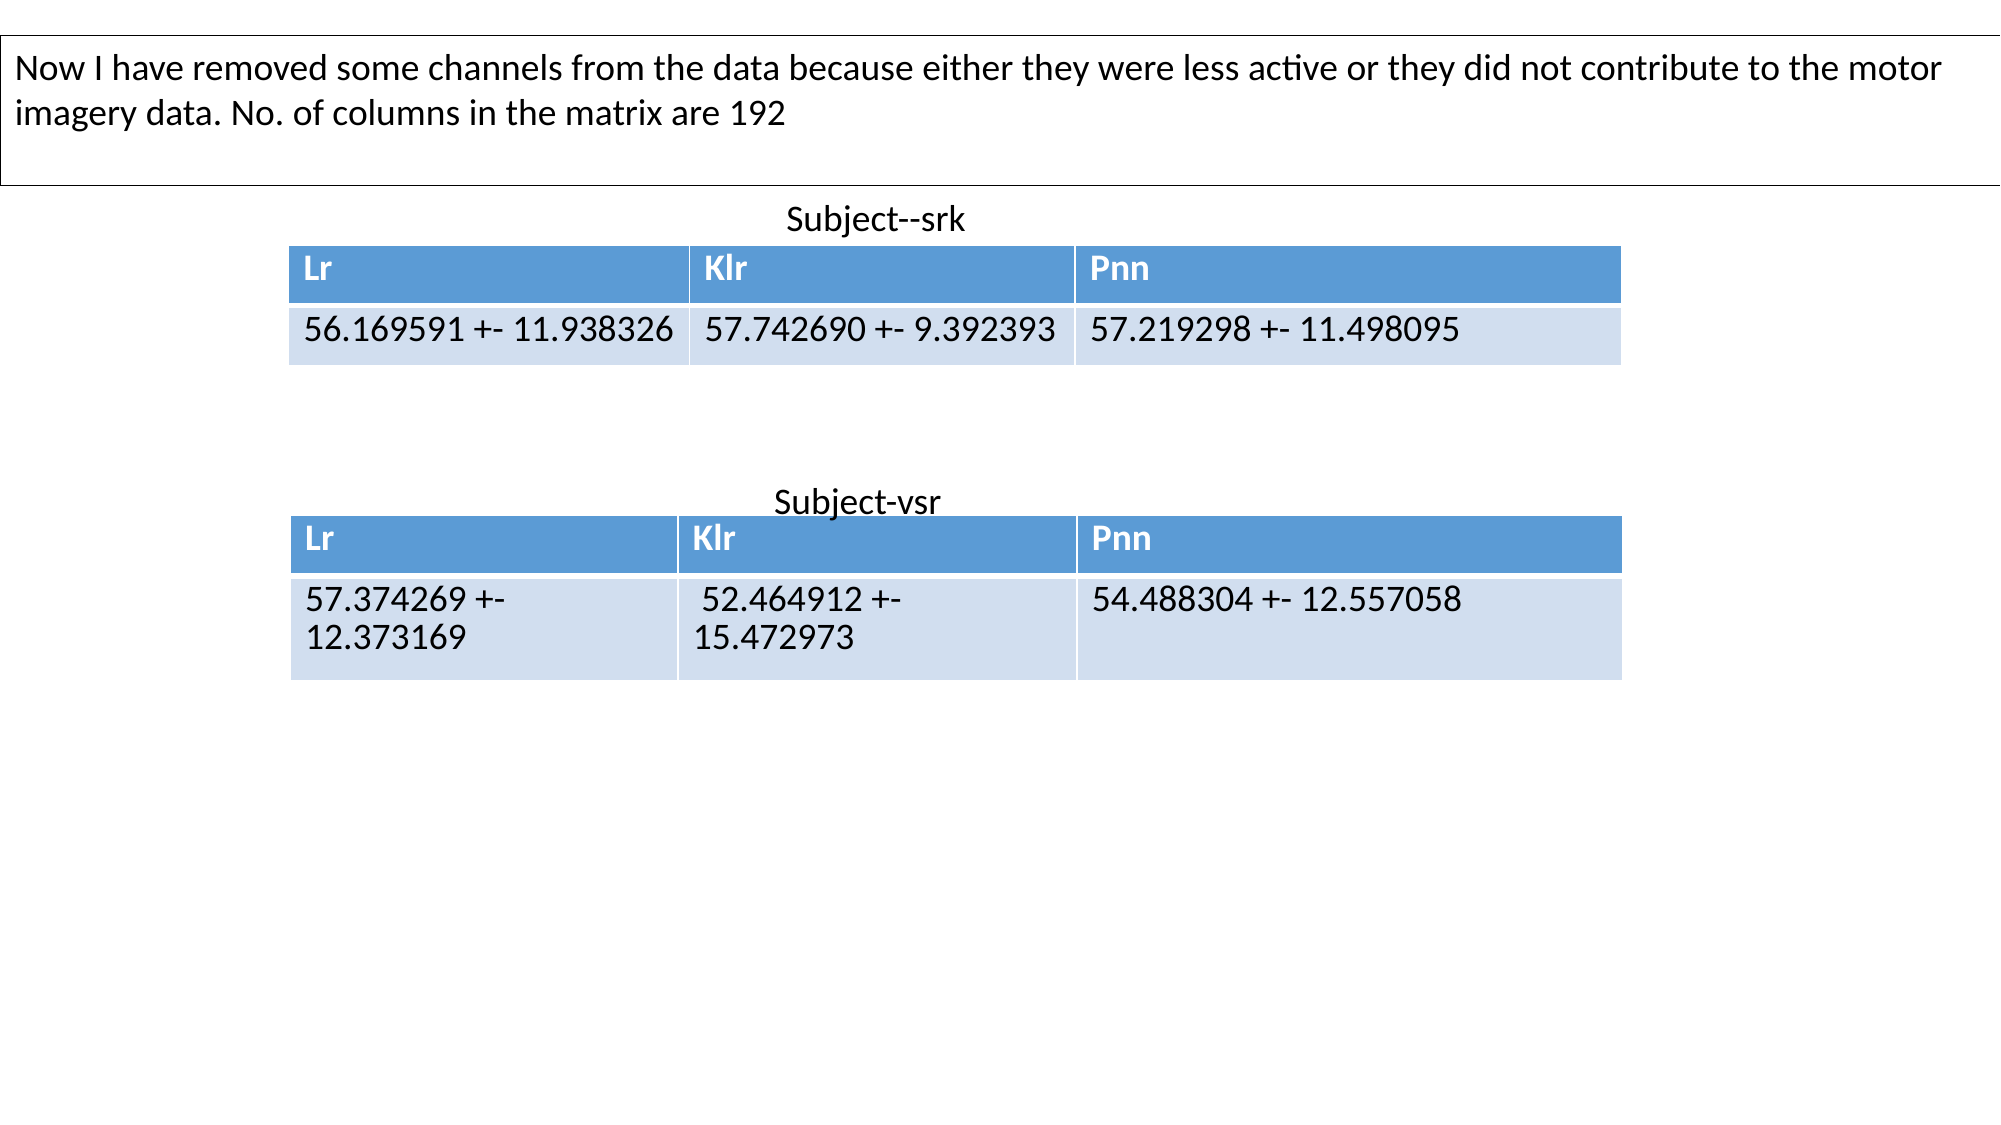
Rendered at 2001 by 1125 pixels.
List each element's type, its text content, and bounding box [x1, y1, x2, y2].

table_cell 57.742690 +- 9.392393 [690, 308, 1074, 365]
table_cell 56.169591 +- 11.938326 [289, 308, 689, 365]
text_box Now I have removed some channels from the data because either they were less active or they did not contribute to the motor imagery data. No. of columns in the matrix are 192 [0, 35, 2000, 186]
table_header Lr [289, 246, 689, 303]
table_header Klr [679, 516, 1076, 573]
text_box Subject-vsr [759, 469, 957, 530]
table_cell 52.464912 +- 15.472973 [679, 579, 1076, 680]
table_cell 54.488304 +- 12.557058 [1078, 579, 1622, 680]
table_header Klr [690, 246, 1074, 303]
table_header Pnn [1078, 516, 1622, 573]
table_header Pnn [1076, 246, 1621, 303]
table_cell 57.374269 +- 12.373169 [291, 579, 677, 680]
text_box Subject--srk [771, 186, 1200, 247]
table_cell 57.219298 +- 11.498095 [1076, 308, 1621, 365]
table_header Lr [291, 516, 677, 573]
